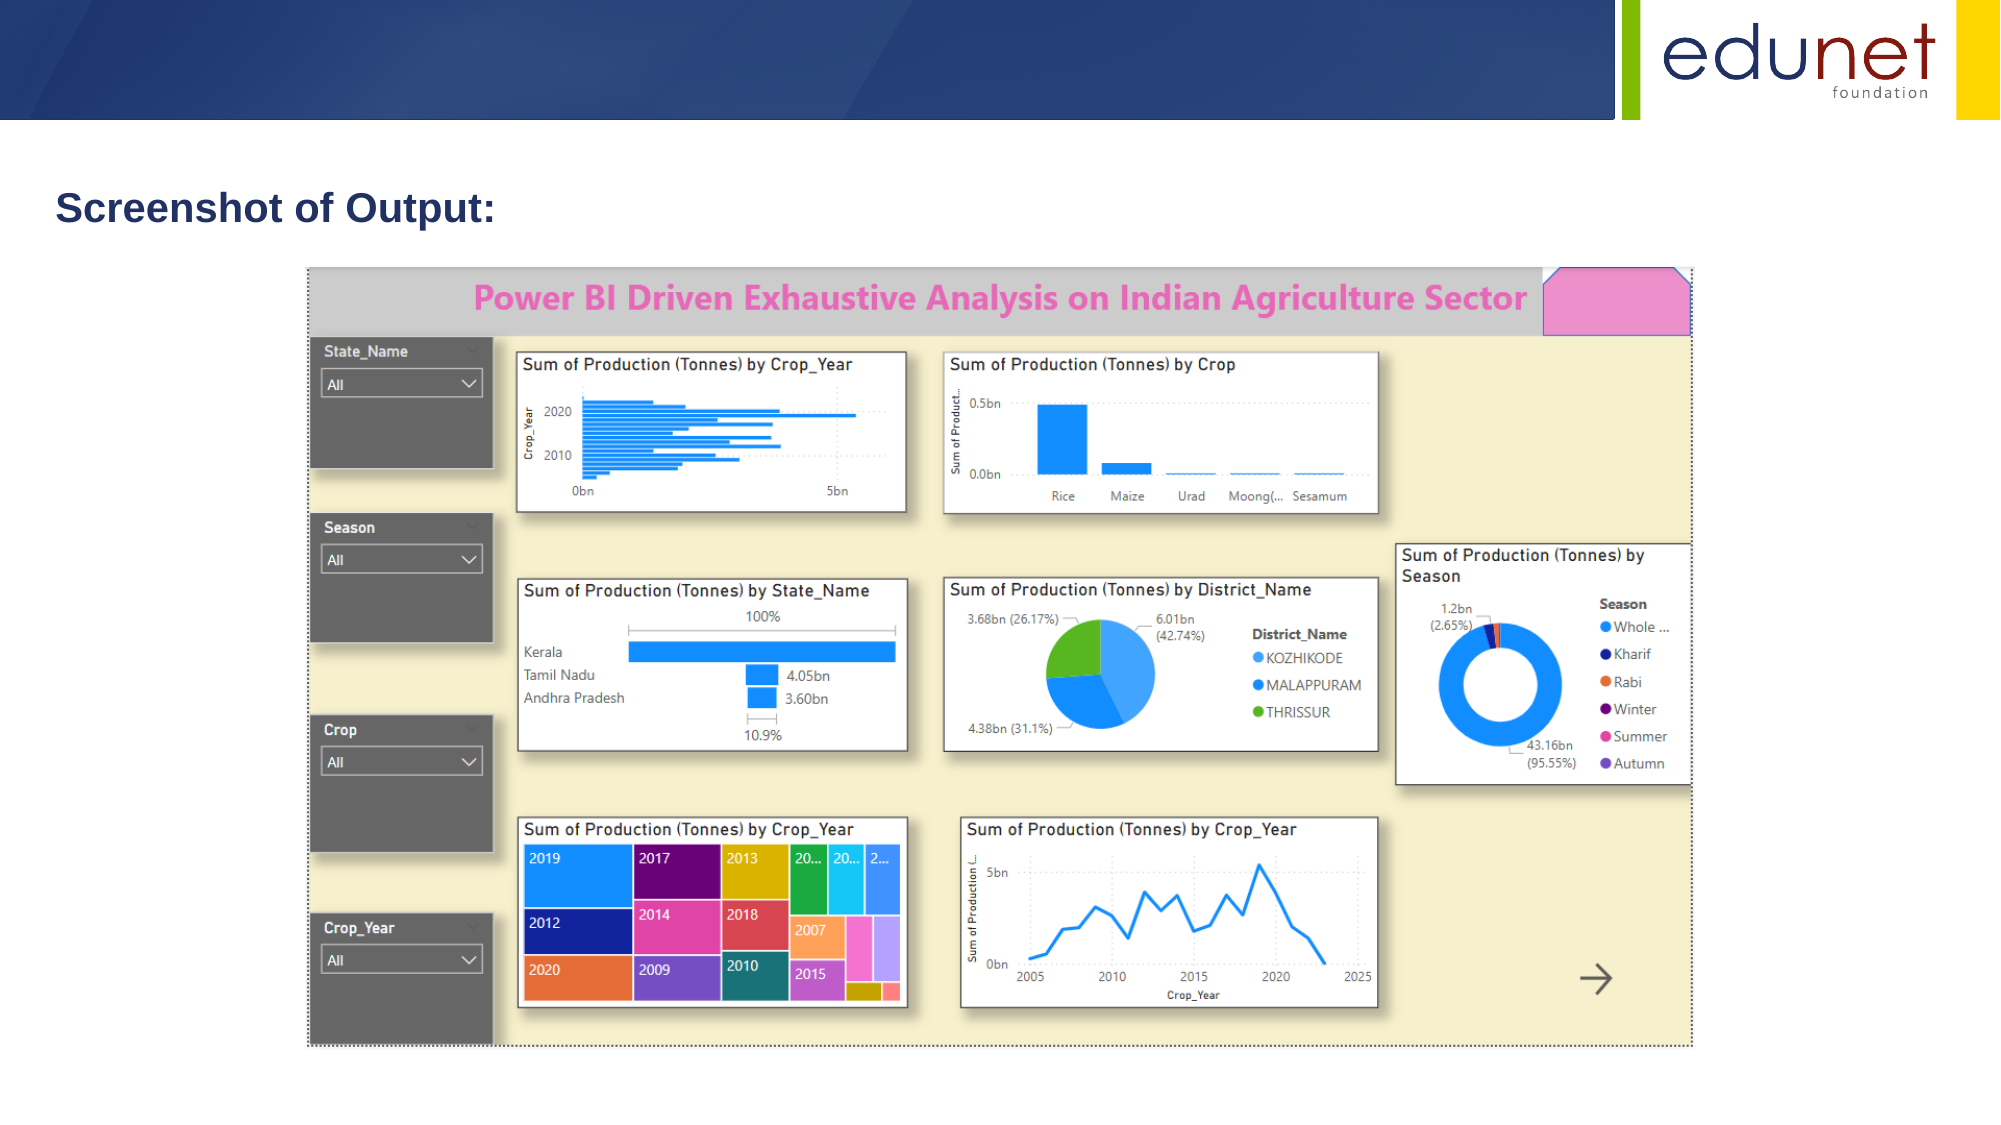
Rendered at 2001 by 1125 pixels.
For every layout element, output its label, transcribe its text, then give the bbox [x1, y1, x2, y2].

picture [1652, 12, 1948, 108]
text_box Screenshot of Output: [40, 172, 1042, 238]
picture [304, 265, 1695, 1051]
